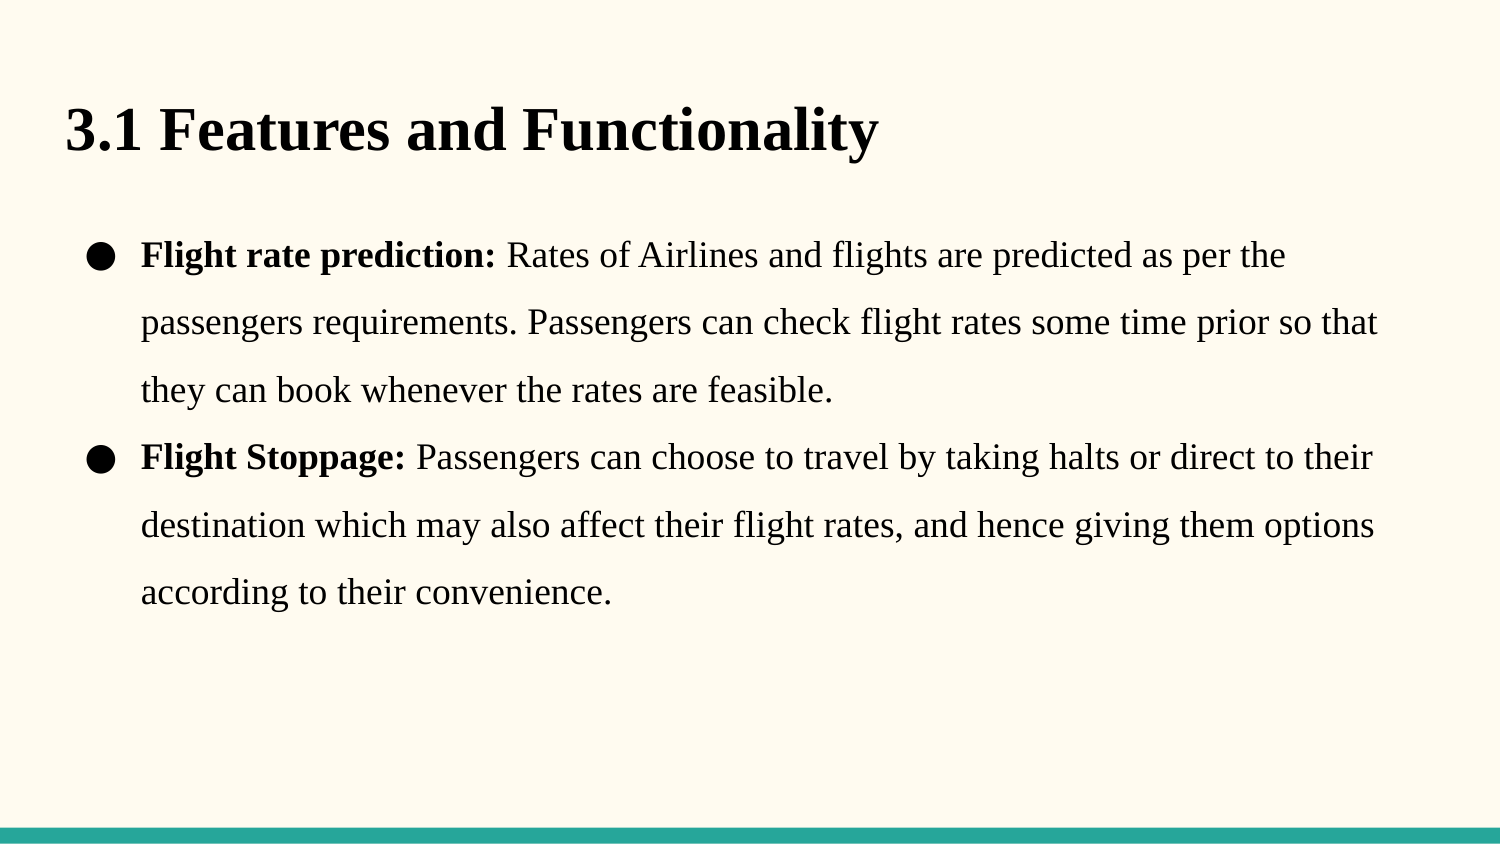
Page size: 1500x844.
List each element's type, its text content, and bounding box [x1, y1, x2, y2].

text_box 3.1 Features and Functionality [51, 72, 1449, 174]
text_box Flight rate prediction: Rates of Airlines and flights are predicted as per the passengers requirements. Passengers can check flight rates some time prior so that they can book whenever the rates are feasible. Flight Stoppage: Passengers can choose to travel by taking halts or direct to their destination which may also affect their flight rates, and hence giving them options according to their convenience. [51, 192, 1449, 750]
